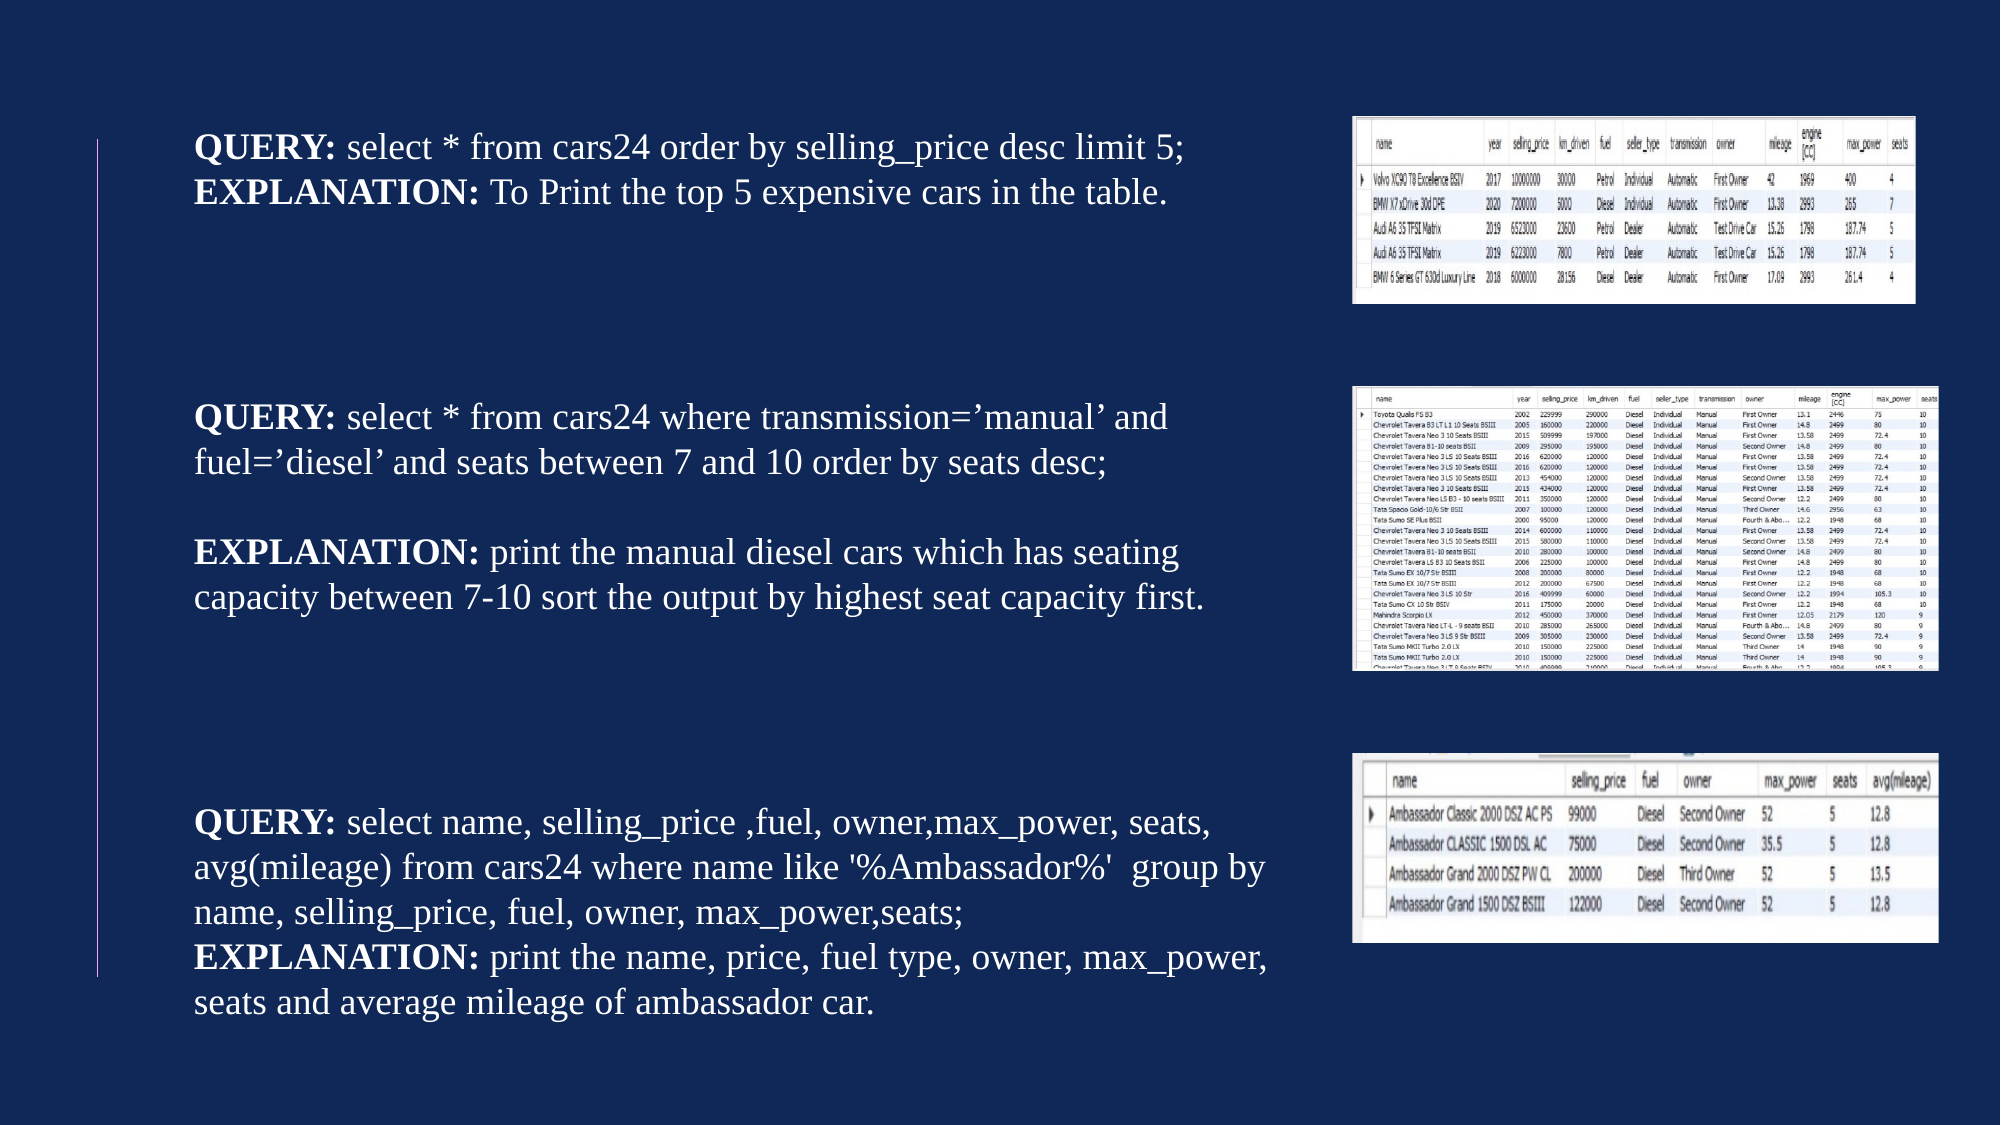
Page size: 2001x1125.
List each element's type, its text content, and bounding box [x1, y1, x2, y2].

text_box QUERY: select * from cars24 order by selling_price desc limit 5; EXPLANATION: To Print the top 5 expensive cars in the table. QUERY: select * from cars24 where transmission=’manual’ and fuel=’diesel’ and seats between 7 and 10 order by seats desc; EXPLANATION: print the manual diesel cars which has seating capacity between 7-10 sort the output by highest seat capacity first. QUERY: select name, selling_price ,fuel, owner,max_power, seats, avg(mileage) from cars24 where name like '%Ambassador%' group by name, selling_price, fuel, owner, max_power,seats; EXPLANATION: print the name, price, fuel type, owner, max_power, seats and average mileage of ambassador car. [179, 114, 1353, 1120]
picture [1352, 386, 1939, 671]
picture [1352, 753, 1939, 943]
picture [1352, 116, 1916, 304]
